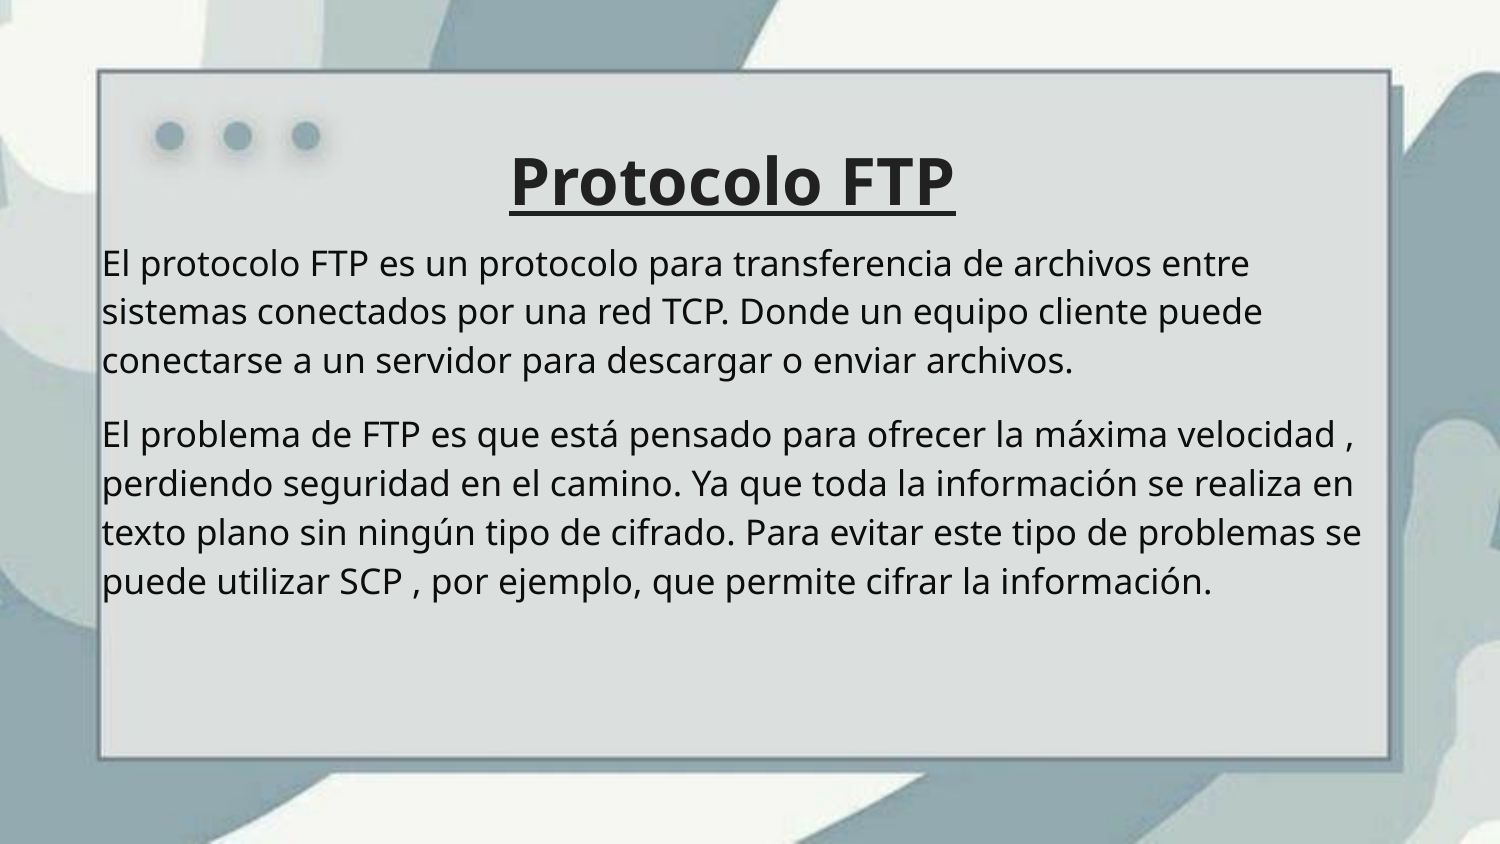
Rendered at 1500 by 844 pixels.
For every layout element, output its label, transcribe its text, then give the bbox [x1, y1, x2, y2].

list El protocolo FTP es un protocolo para transferencia de archivos entre sistemas conectados por una red TCP. Donde un equipo cliente puede conectarse a un servidor para descargar o enviar archivos. El problema de FTP es que está pensado para ofrecer la máxima velocidad , perdiendo seguridad en el camino. Ya que toda la información se realiza en texto plano sin ningún tipo de cifrado. Para evitar este tipo de problemas se puede utilizar SCP , por ejemplo, que permite cifrar la información. [86, 219, 1379, 733]
picture [0, 0, 1500, 844]
title Protocolo FTP [334, 125, 1131, 219]
